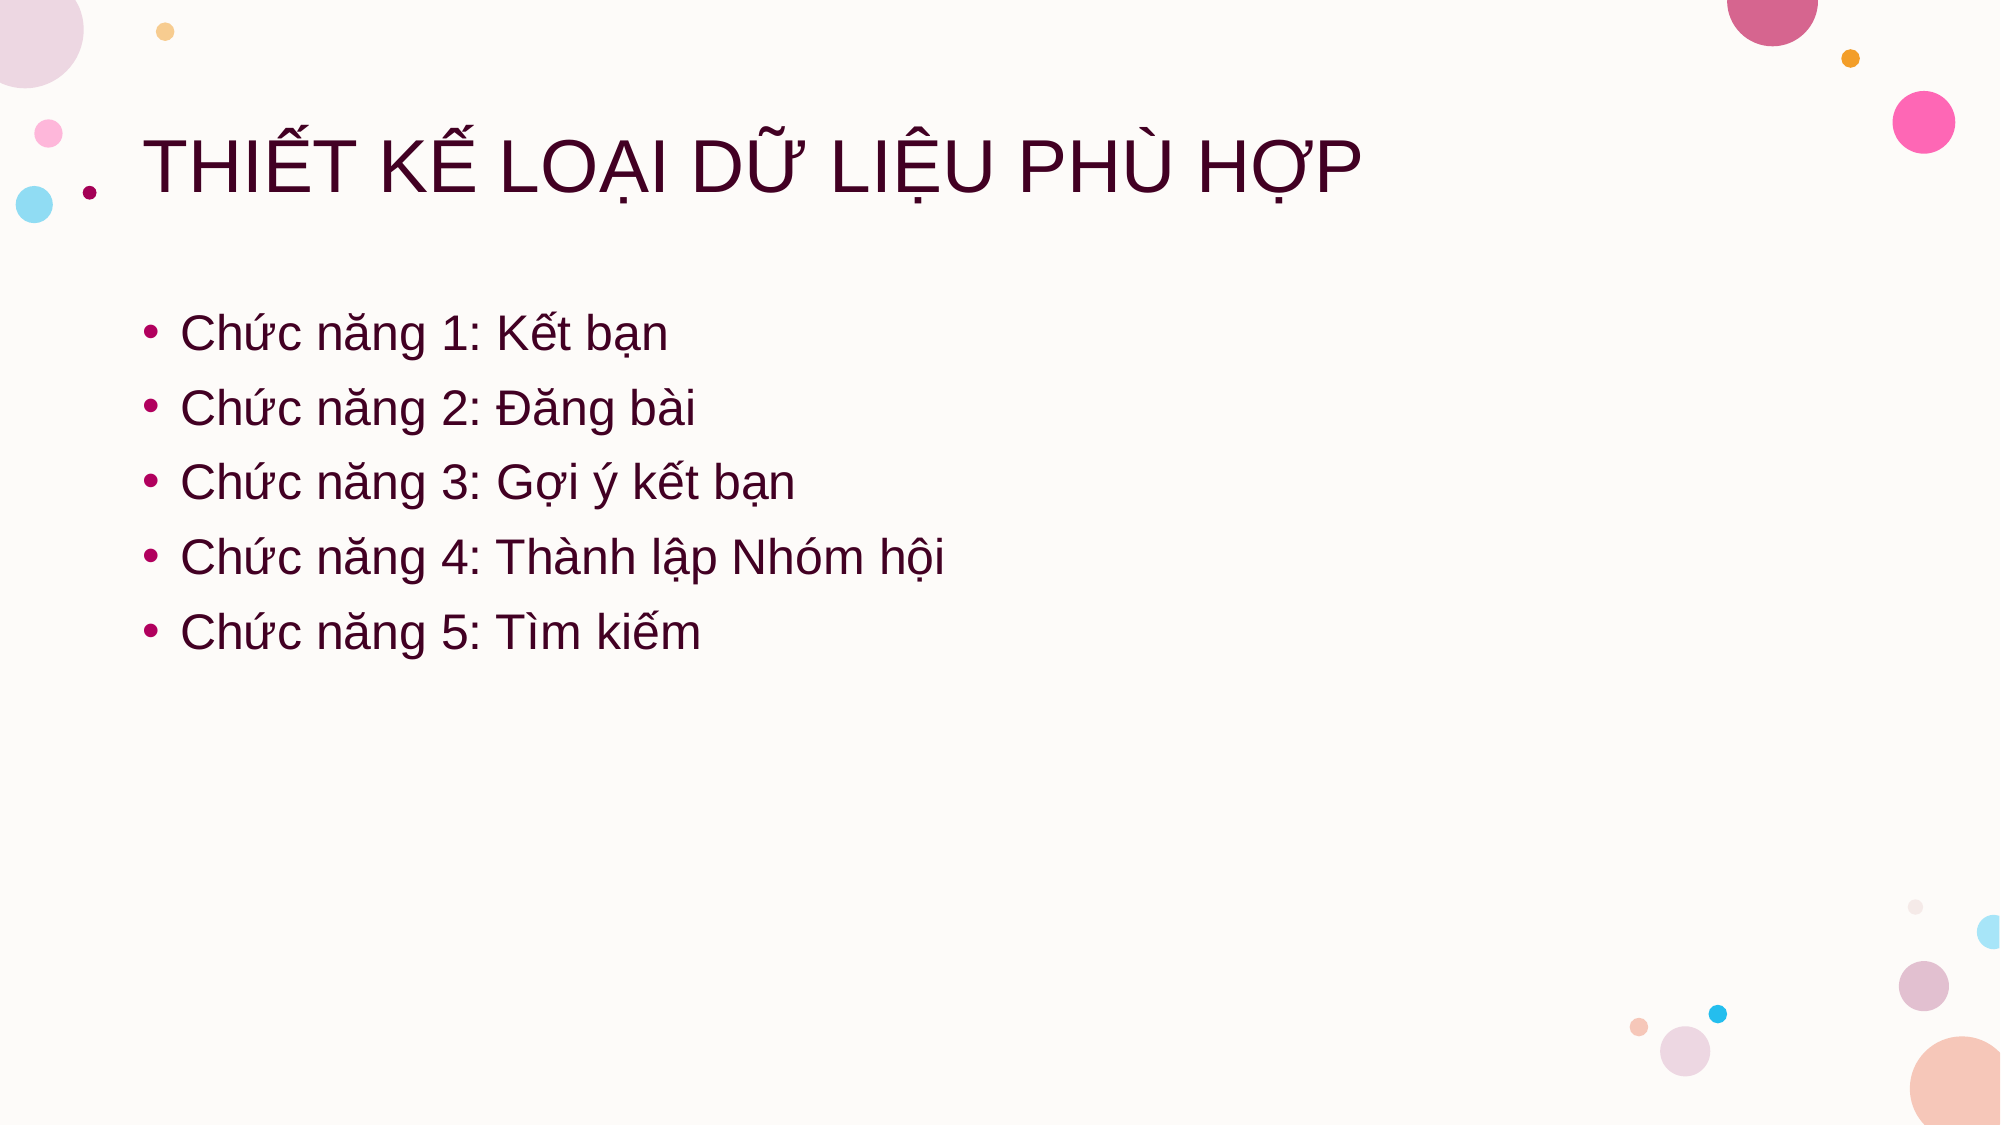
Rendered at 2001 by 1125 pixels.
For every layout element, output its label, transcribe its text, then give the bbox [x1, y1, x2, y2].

list Chức năng 1: Kết bạn Chức năng 2: Đăng bài Chức năng 3: Gợi ý kết bạn Chức năng 4: Thành lập Nhóm hội Chức năng 5: Tìm kiếm [127, 299, 1877, 1014]
title THIẾT KẾ LOẠI DỮ LIỆU PHÙ HỢP [127, 59, 1877, 278]
